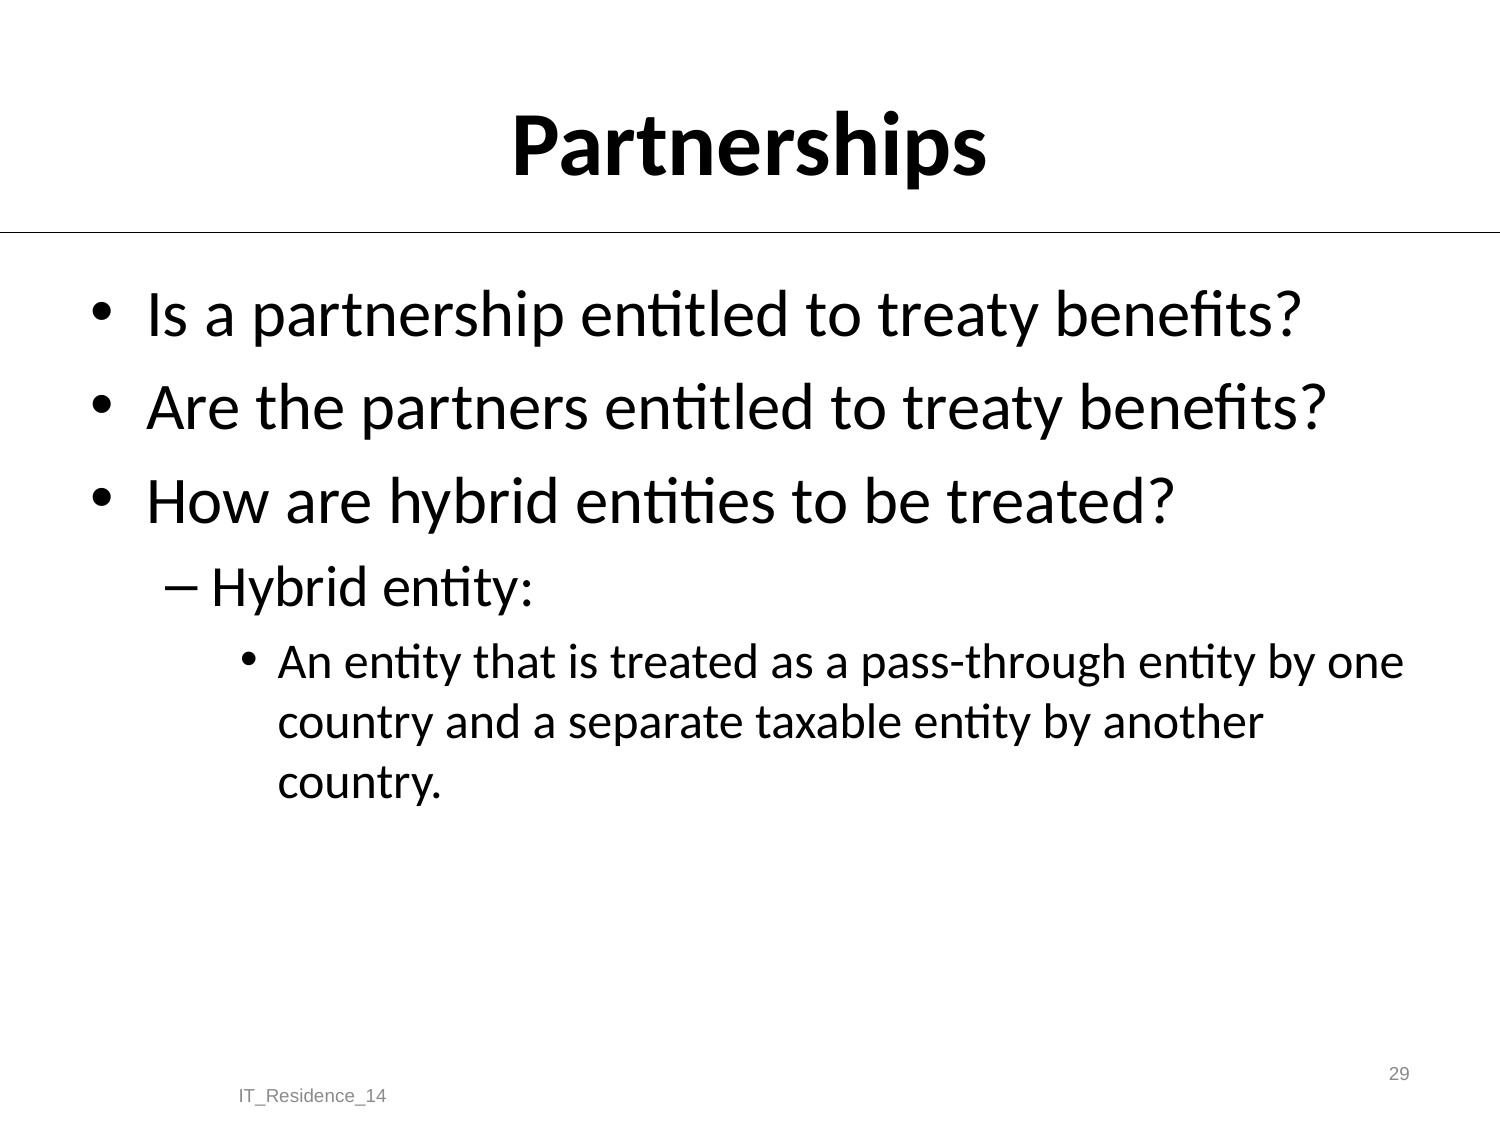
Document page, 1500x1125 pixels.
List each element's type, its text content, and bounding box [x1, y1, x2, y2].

title Partnerships [75, 45, 1425, 233]
footer IT_Residence_14 [75, 1065, 550, 1125]
list Is a partnership entitled to treaty benefits? Are the partners entitled to treaty benefits? How are hybrid entities to be treated? Hybrid entity: An entity that is treated as a pass-through entity by one country and a separate taxable entity by another country. [75, 262, 1425, 1005]
slide_number 29 [1074, 1042, 1425, 1103]
